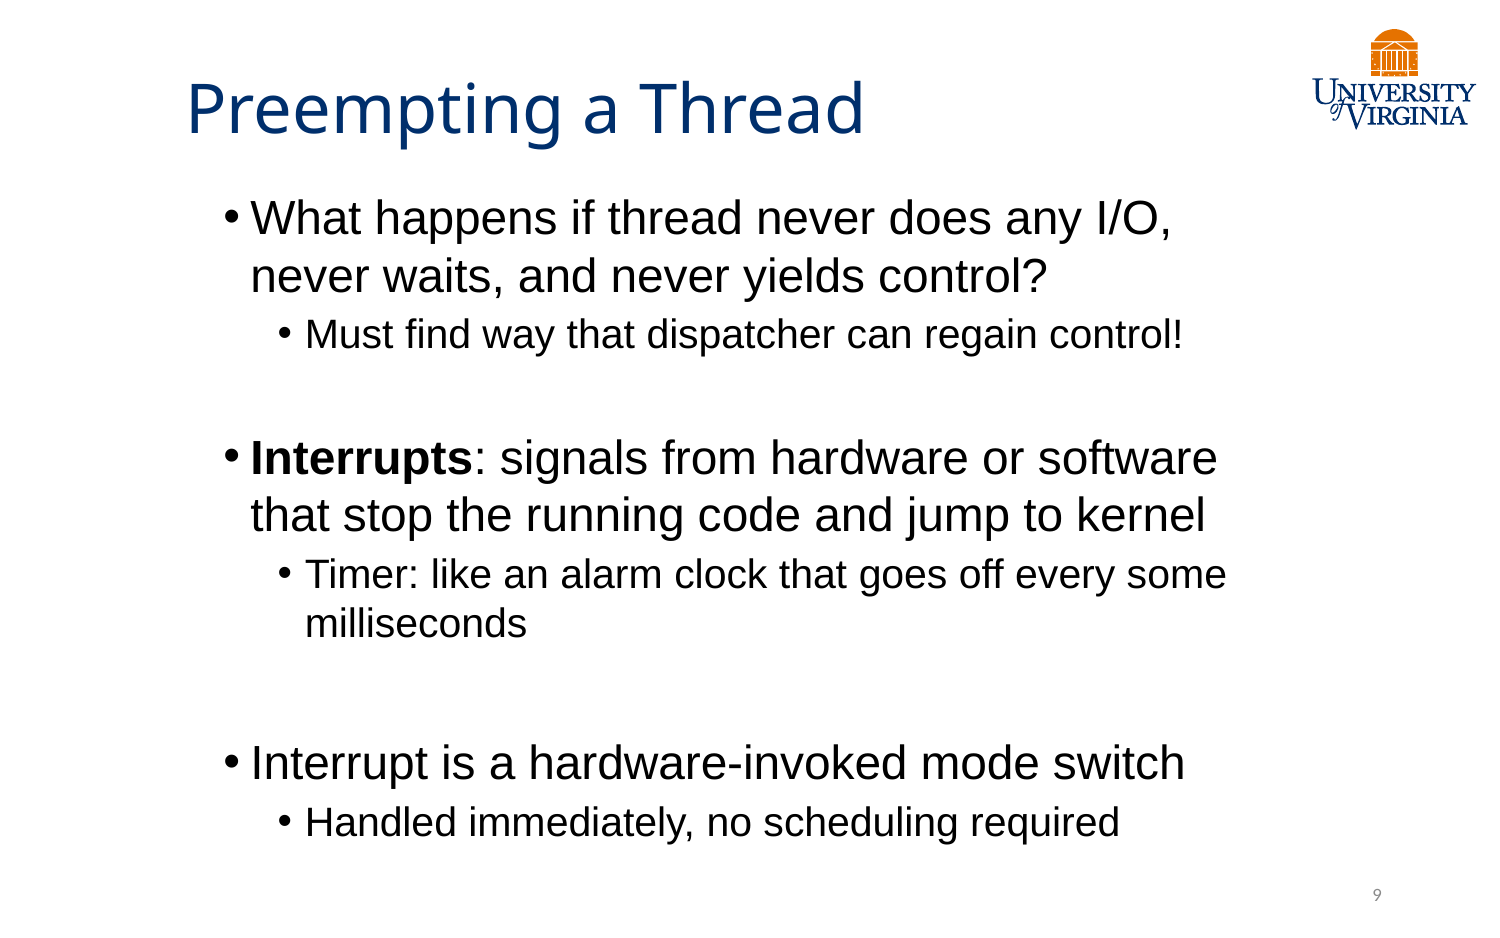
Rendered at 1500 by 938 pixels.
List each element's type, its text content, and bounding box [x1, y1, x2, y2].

title Preempting a Thread [169, 20, 1248, 202]
slide_number 9 [1059, 868, 1397, 919]
list What happens if thread never does any I/O, never waits, and never yields control? Must find way that dispatcher can regain control! Interrupts: signals from hardware or software that stop the running code and jump to kernel Timer: like an alarm clock that goes off every some milliseconds Interrupt is a hardware-invoked mode switch Handled immediately, no scheduling required [208, 179, 1292, 864]
